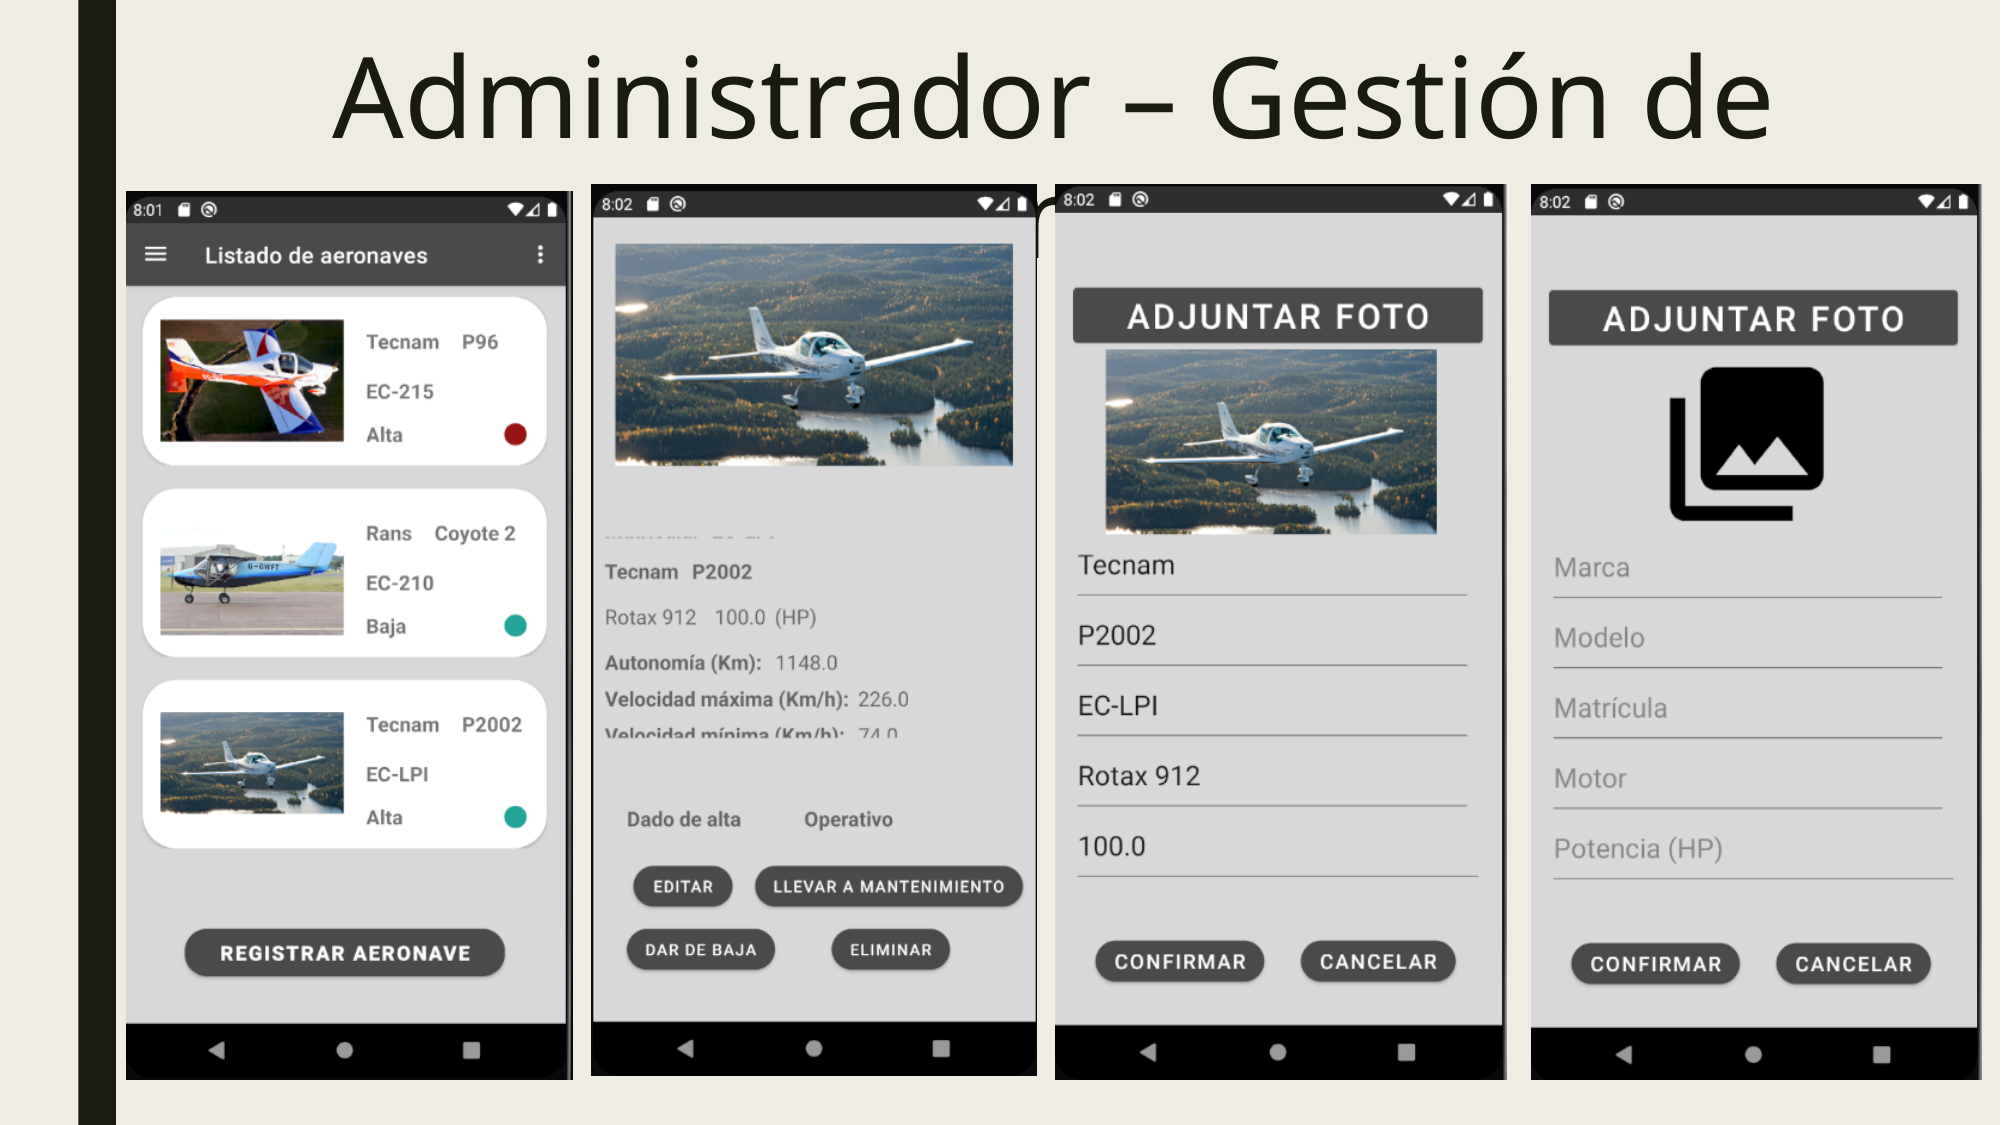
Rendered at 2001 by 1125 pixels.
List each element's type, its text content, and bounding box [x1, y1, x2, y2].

picture [126, 191, 573, 1080]
title Administrador – Gestión de aeronaves [126, 35, 1982, 280]
picture [1530, 184, 1982, 1080]
picture [591, 184, 1037, 1076]
picture [1055, 184, 1507, 1080]
